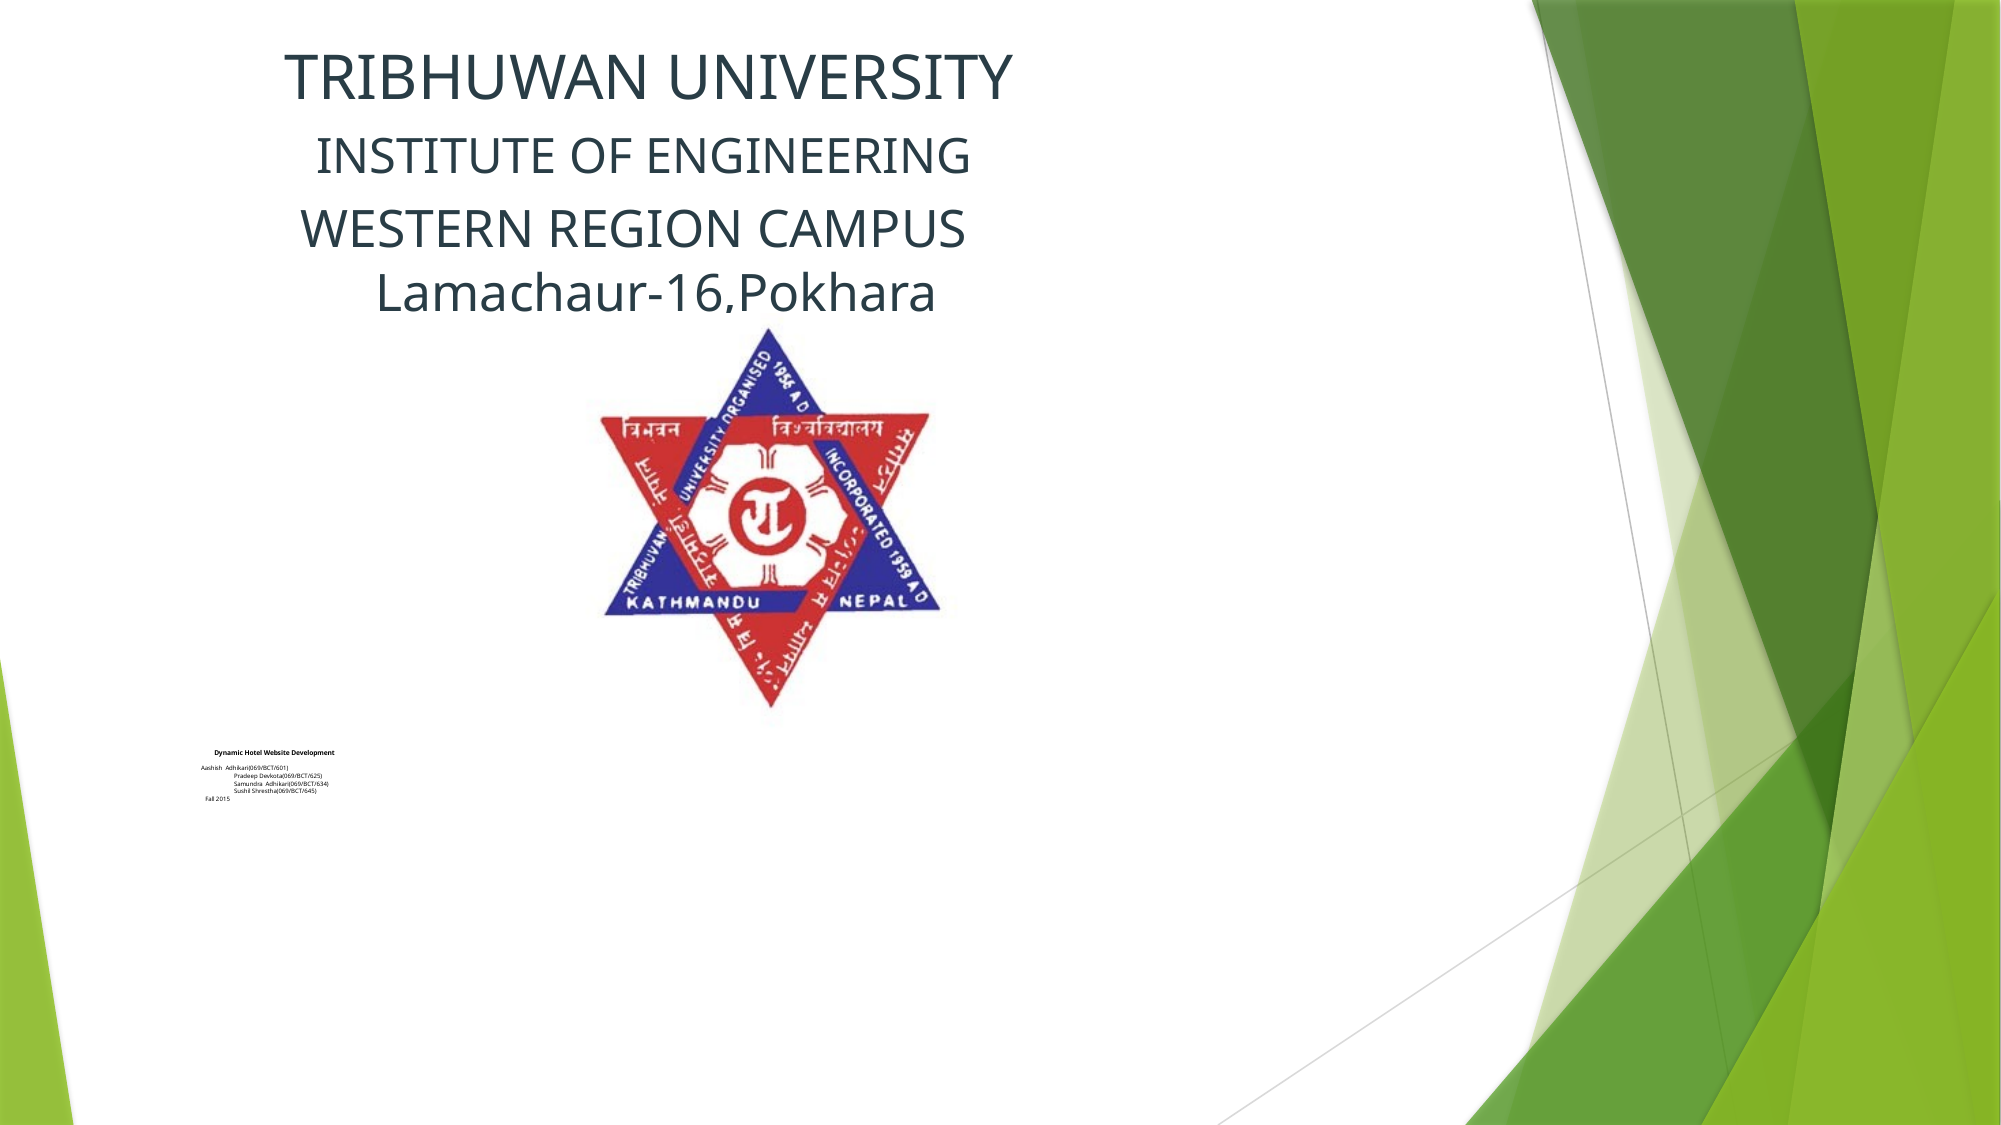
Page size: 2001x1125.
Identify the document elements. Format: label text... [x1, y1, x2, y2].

text_box TRIBHUWAN UNIVERSITY INSTITUTE OF ENGINEERING WESTERN REGION CAMPUS Lamachaur-16,Pokhara [77, 30, 1409, 405]
picture [565, 313, 975, 739]
text_box Dynamic Hotel Website Development Aashish Adhikari(069/BCT/601) Pradeep Devkota(069/BCT/625) Samundra Adhikari(069/BCT/634) Sushil Shrestha(069/BCT/645) Fall 2015 [167, 737, 1372, 818]
